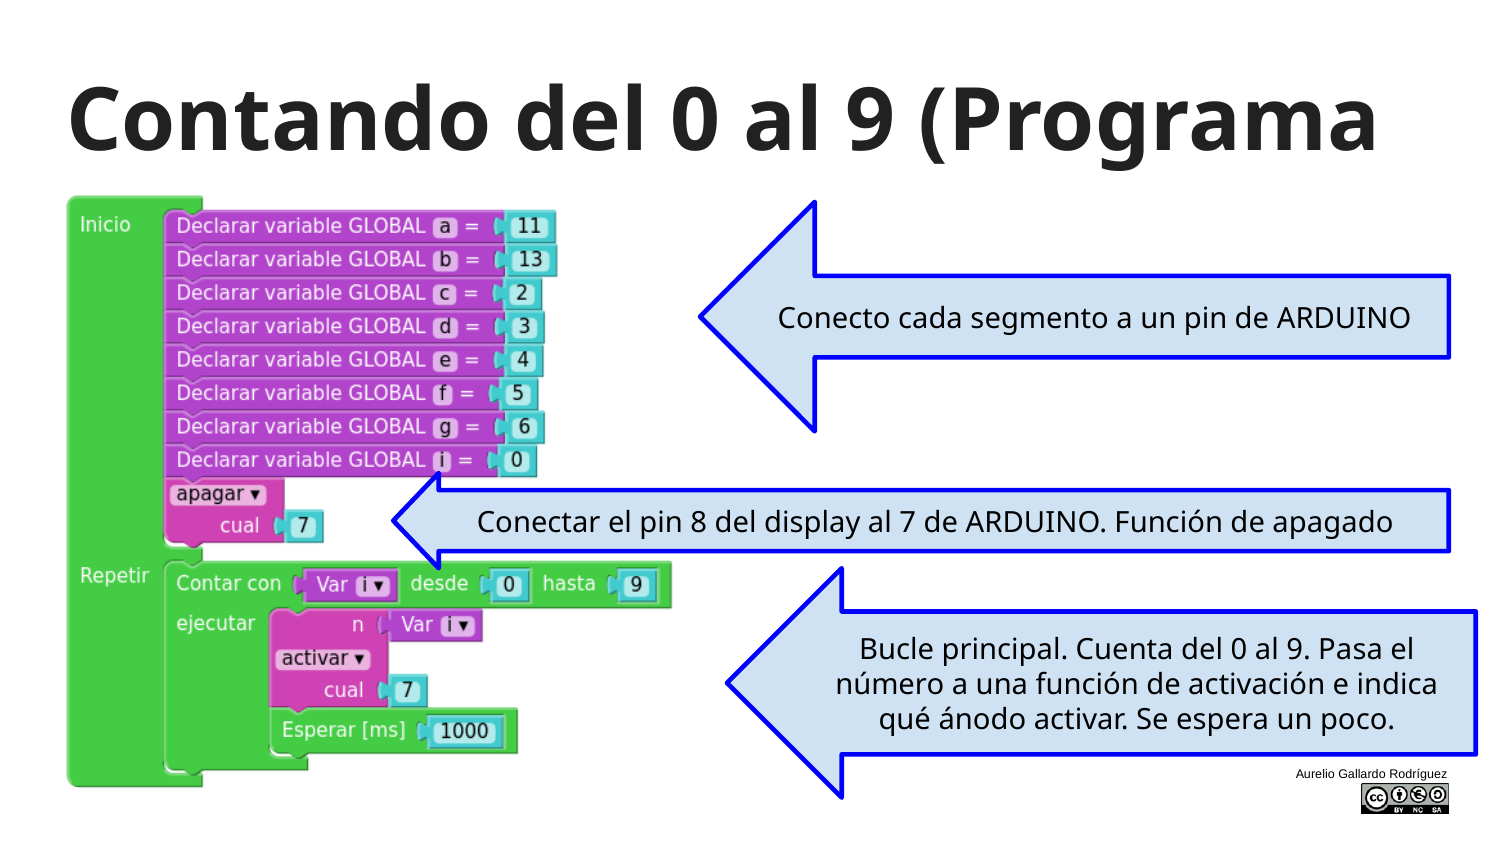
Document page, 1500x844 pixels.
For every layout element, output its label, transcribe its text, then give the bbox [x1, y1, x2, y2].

text_box Conecto cada segmento a un pin de ARDUINO [700, 201, 1449, 432]
picture [1361, 783, 1449, 814]
text_box Bucle principal. Cuenta del 0 al 9. Pasa el número a una función de activación e indica qué ánodo activar. Se espera un poco. [727, 568, 1476, 798]
title Contando del 0 al 9 (Programa Principal) [51, 48, 1449, 180]
text_box Conectar el pin 8 del display al 7 de ARDUINO. Función de apagado [693, 490, 1449, 552]
picture [50, 179, 689, 801]
